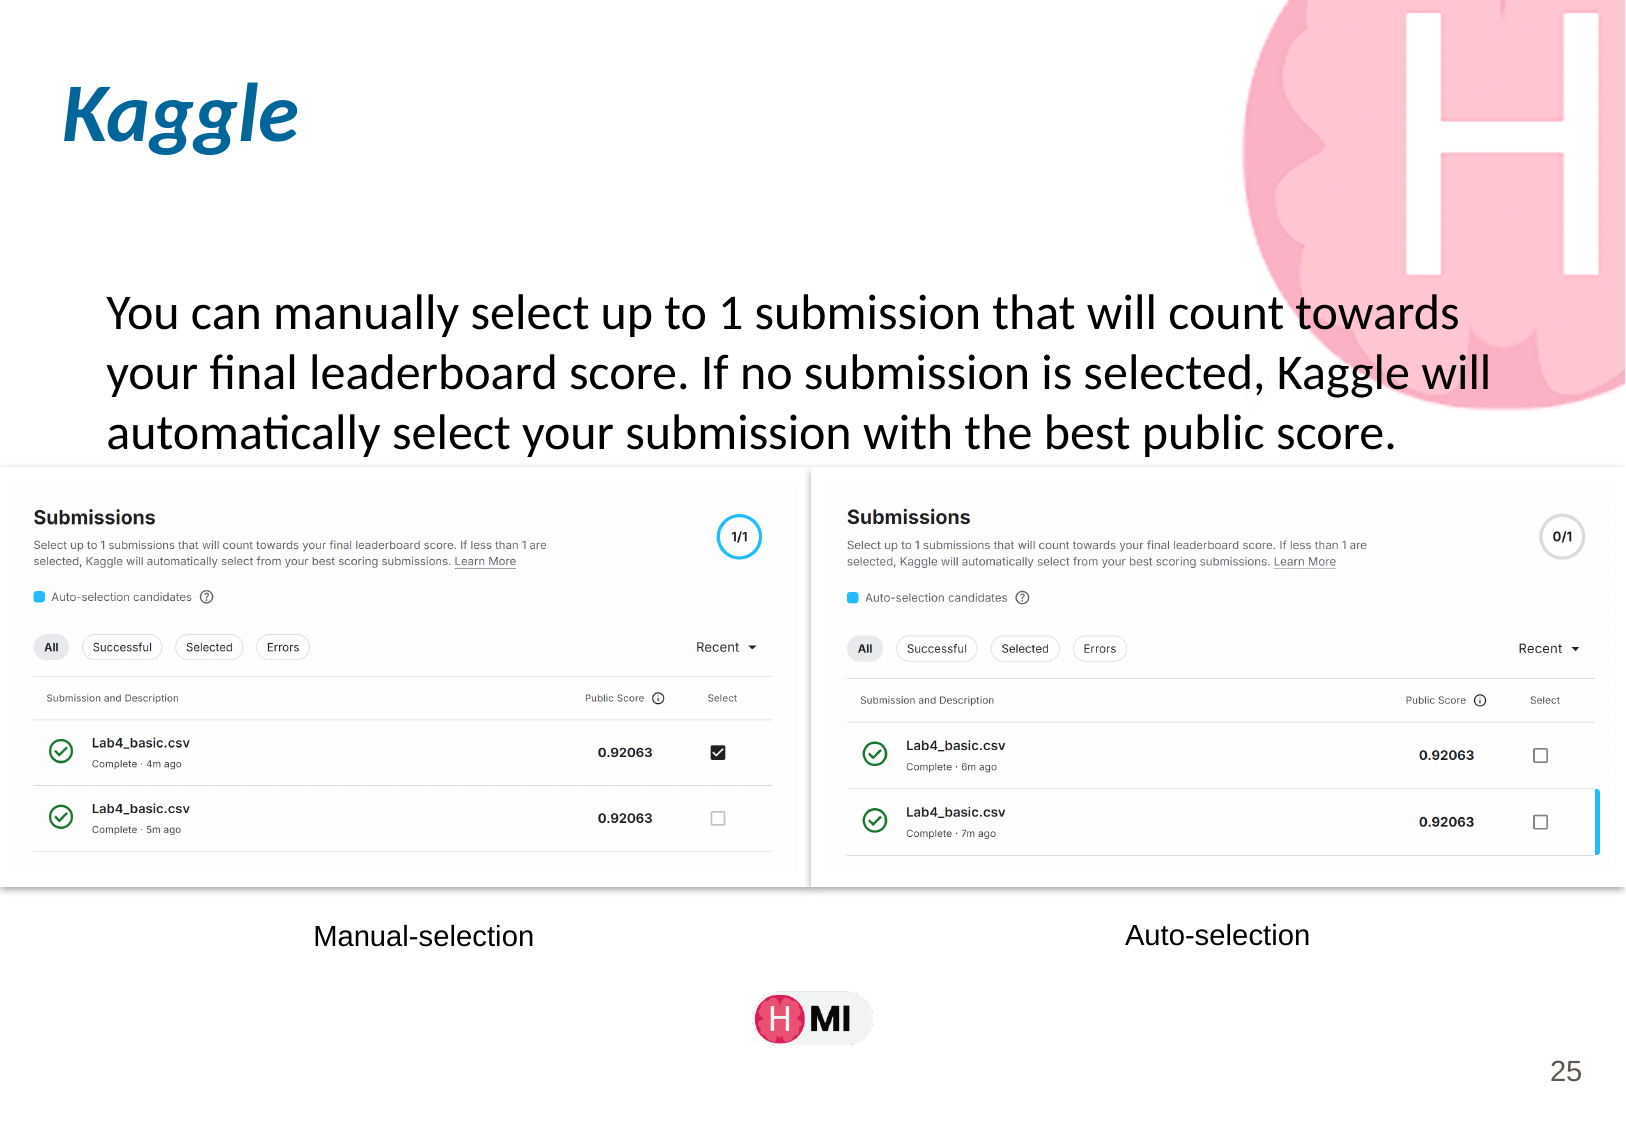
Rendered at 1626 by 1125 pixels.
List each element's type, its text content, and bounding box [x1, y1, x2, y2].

title Kaggle [62, 57, 1563, 246]
text_box You can manually select up to 1 submission that will count towards your final leaderboard score. If no submission is selected, Kaggle will automatically select your submission with the best public score. [62, 273, 1562, 465]
picture [13, 481, 800, 873]
text_box You can manually select up to 1 submission that will count towards your final leaderboard score. If no submission is selected, Kaggle will automatically select your submission with the best public score. [62, 895, 1562, 1068]
slide_number 25 [1543, 1046, 1617, 1125]
text_box Manual-selection [298, 909, 551, 960]
picture [825, 481, 1612, 873]
text_box Auto-selection [1110, 908, 1327, 959]
picture [1237, 0, 1625, 421]
